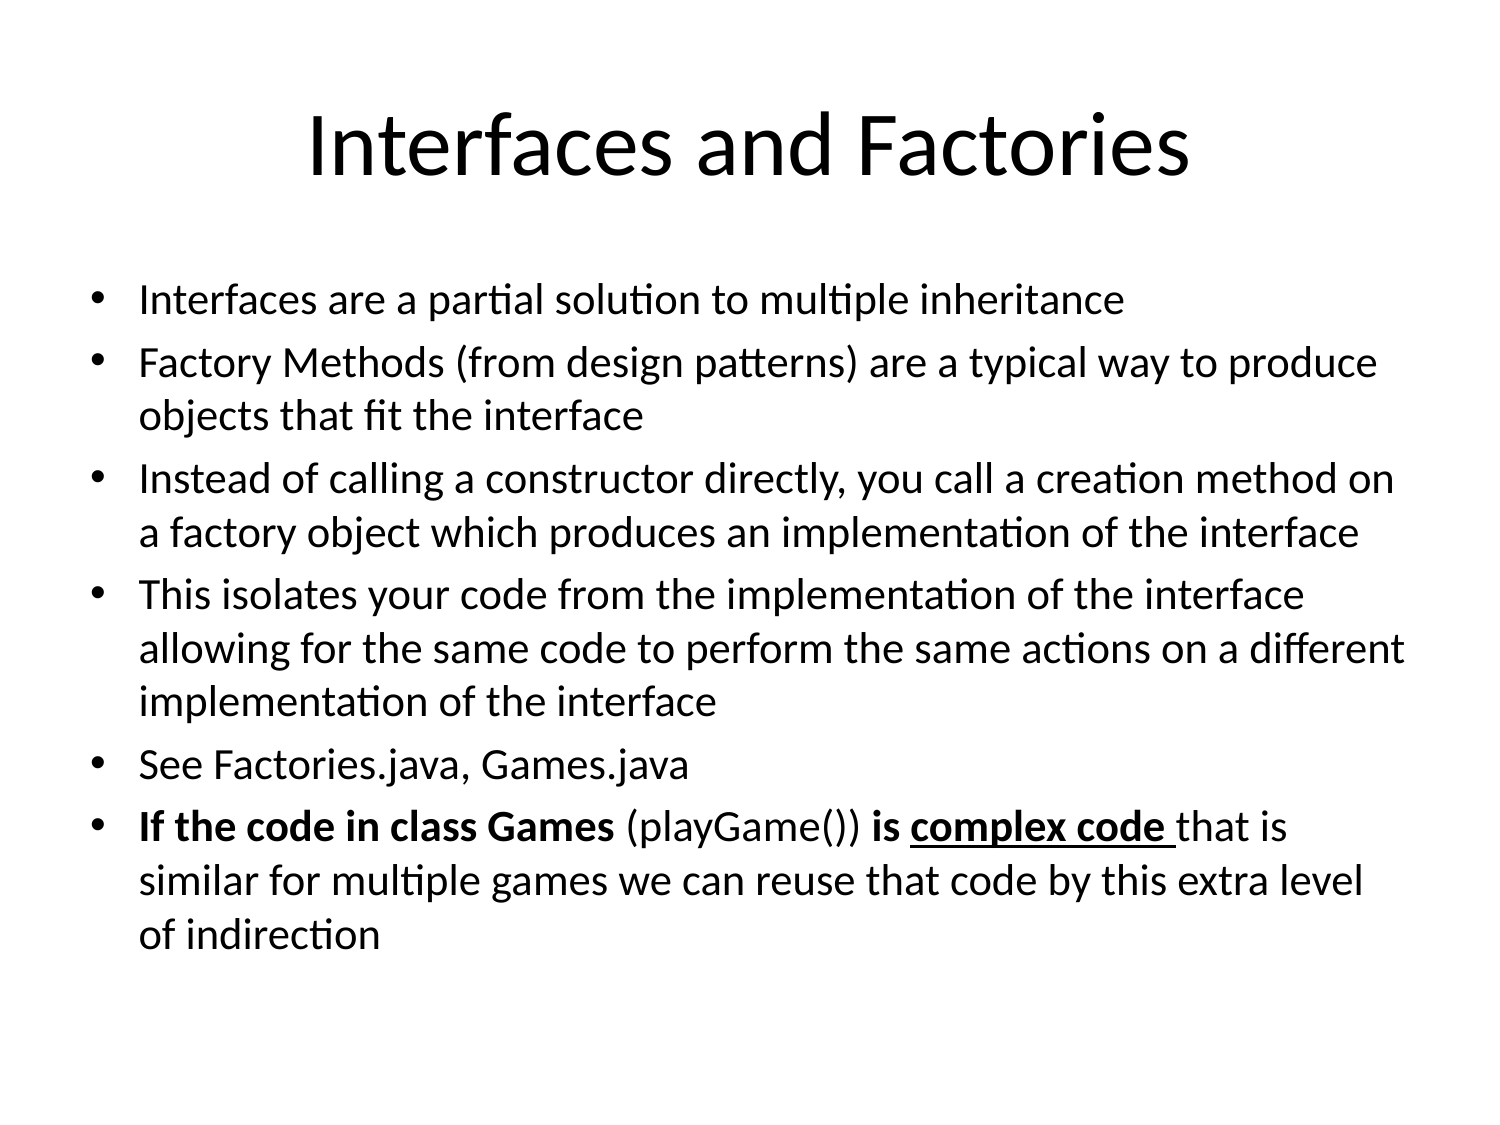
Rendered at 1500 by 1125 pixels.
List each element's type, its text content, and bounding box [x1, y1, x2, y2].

list Interfaces are a partial solution to multiple inheritance Factory Methods (from design patterns) are a typical way to produce objects that fit the interface Instead of calling a constructor directly, you call a creation method on a factory object which produces an implementation of the interface This isolates your code from the implementation of the interface allowing for the same code to perform the same actions on a different implementation of the interface See Factories.java, Games.java If the code in class Games (playGame()) is complex code that is similar for multiple games we can reuse that code by this extra level of indirection [75, 262, 1425, 1005]
title Interfaces and Factories [75, 45, 1425, 233]
